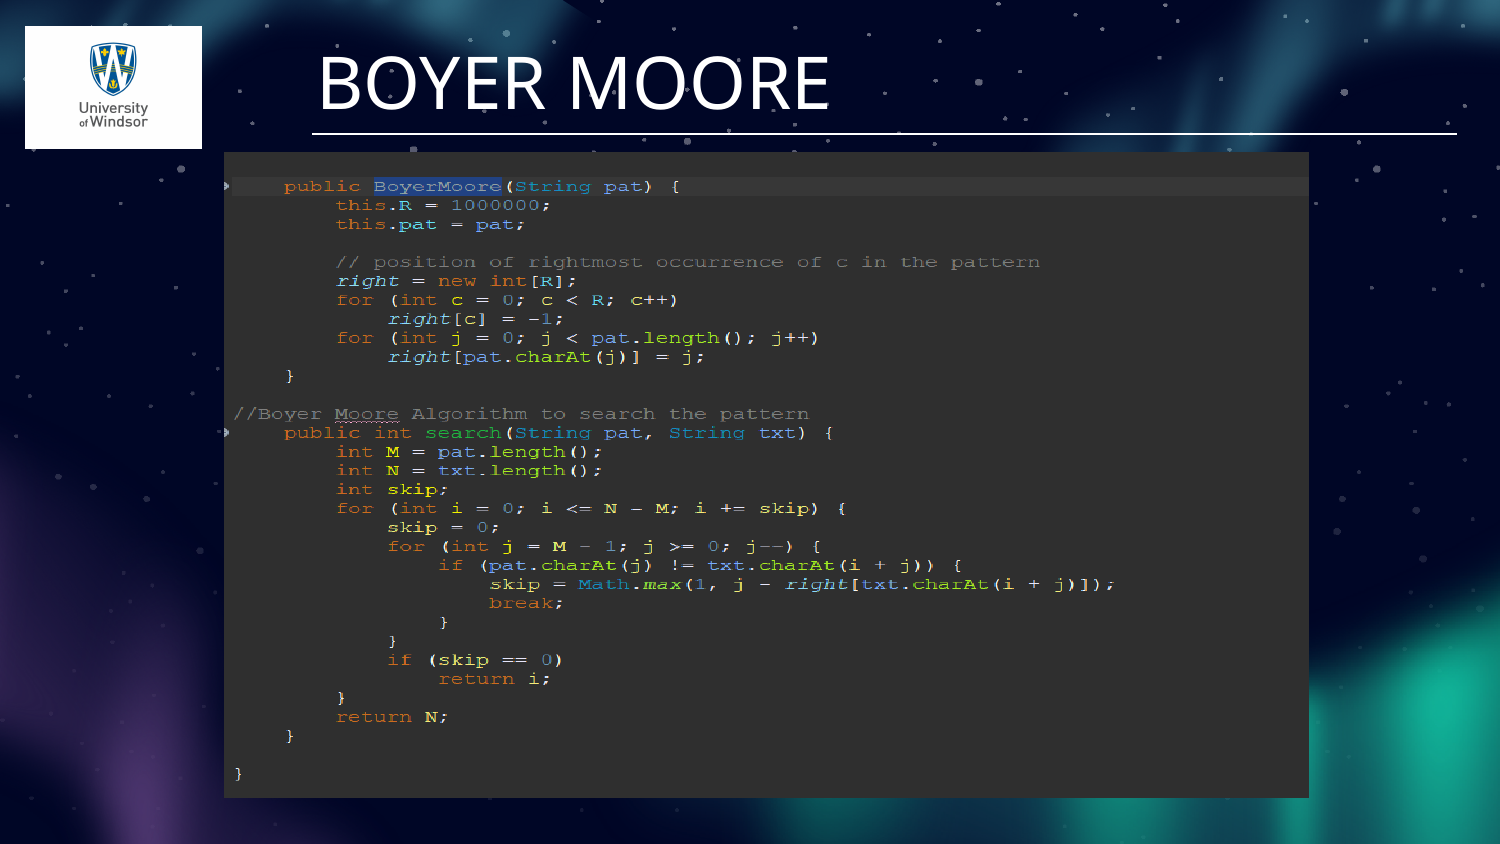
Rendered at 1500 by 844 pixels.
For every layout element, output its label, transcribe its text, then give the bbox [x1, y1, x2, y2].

title BOYER MOORE [301, 21, 1288, 116]
picture [0, 0, 1500, 844]
